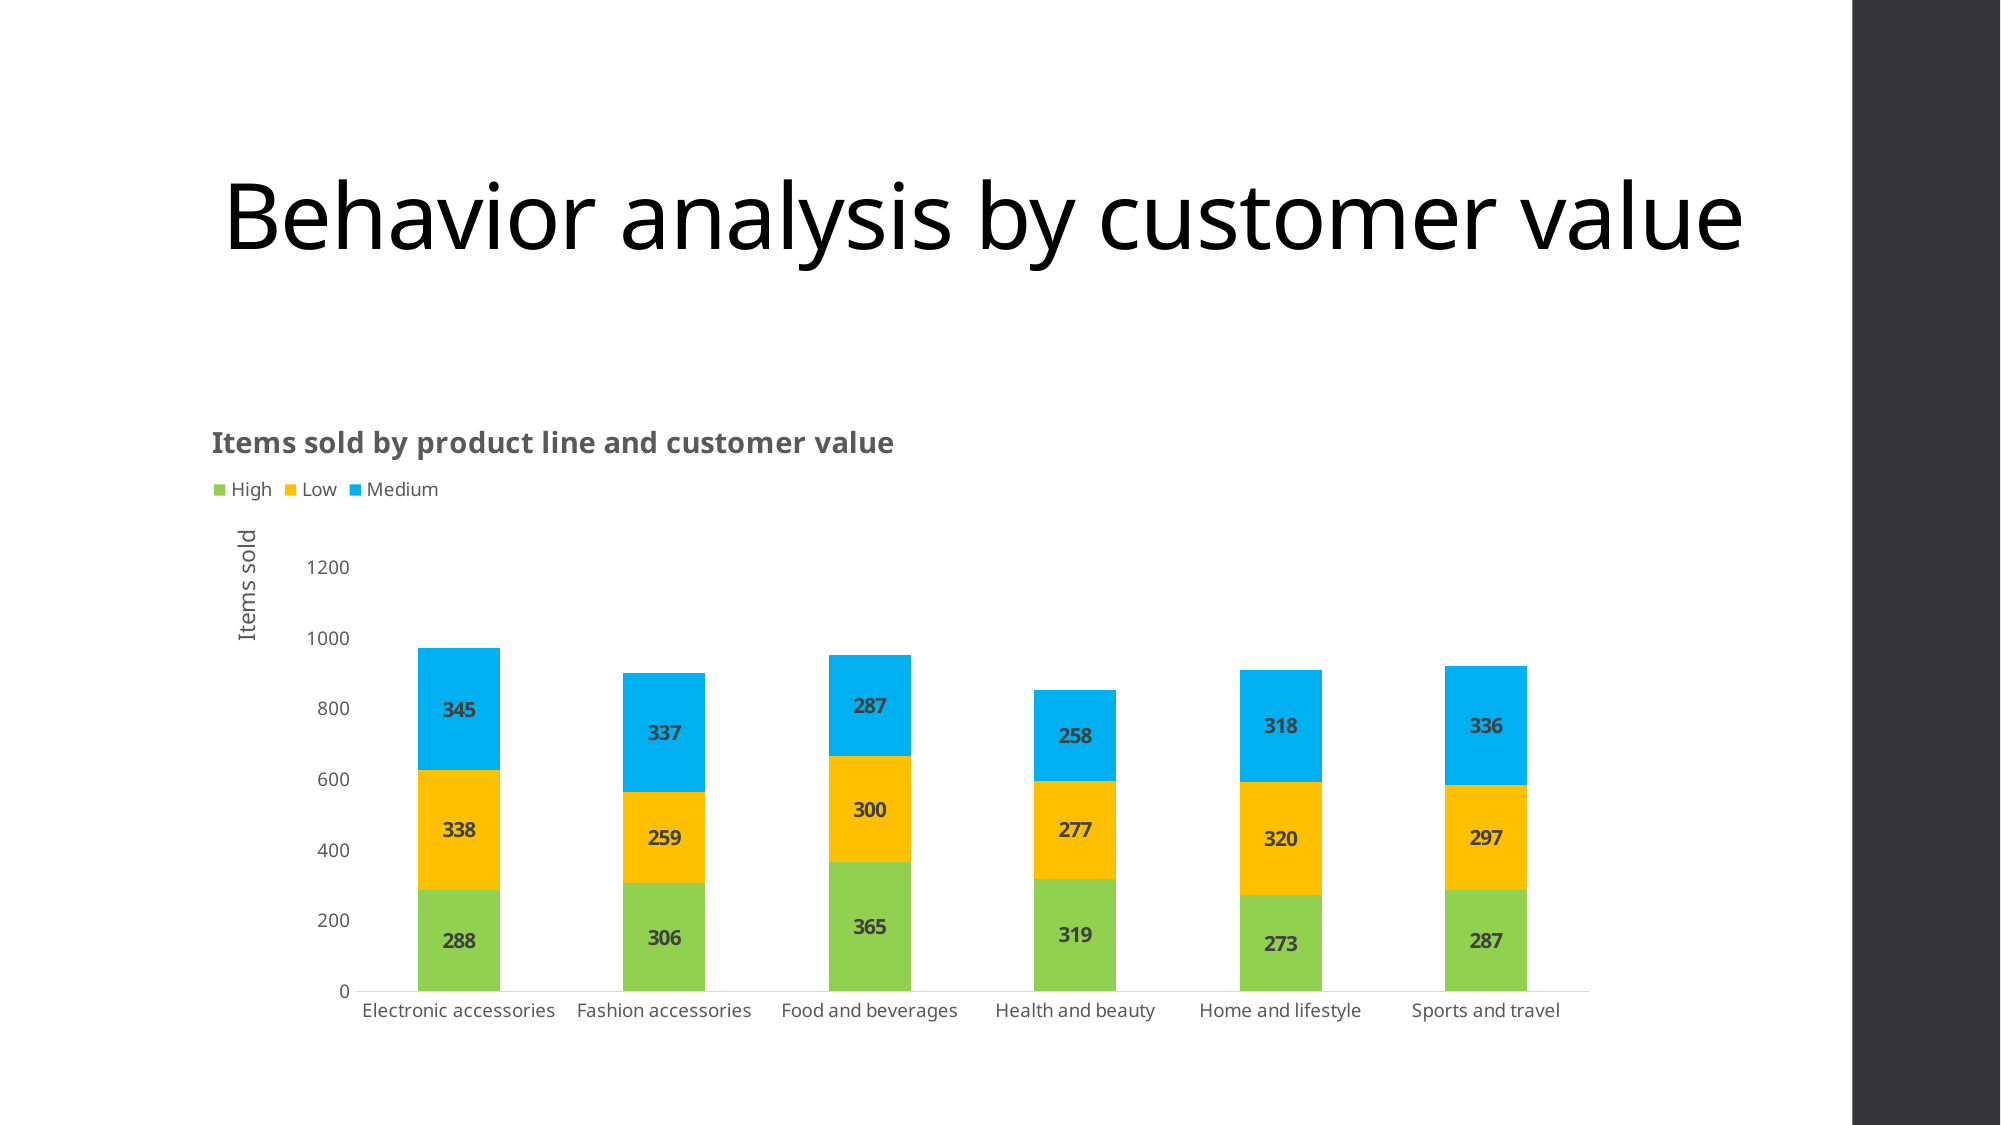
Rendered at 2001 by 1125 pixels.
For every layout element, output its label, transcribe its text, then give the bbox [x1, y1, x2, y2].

title Behavior analysis by customer value [206, 60, 1797, 278]
chart [206, 413, 1618, 1037]
